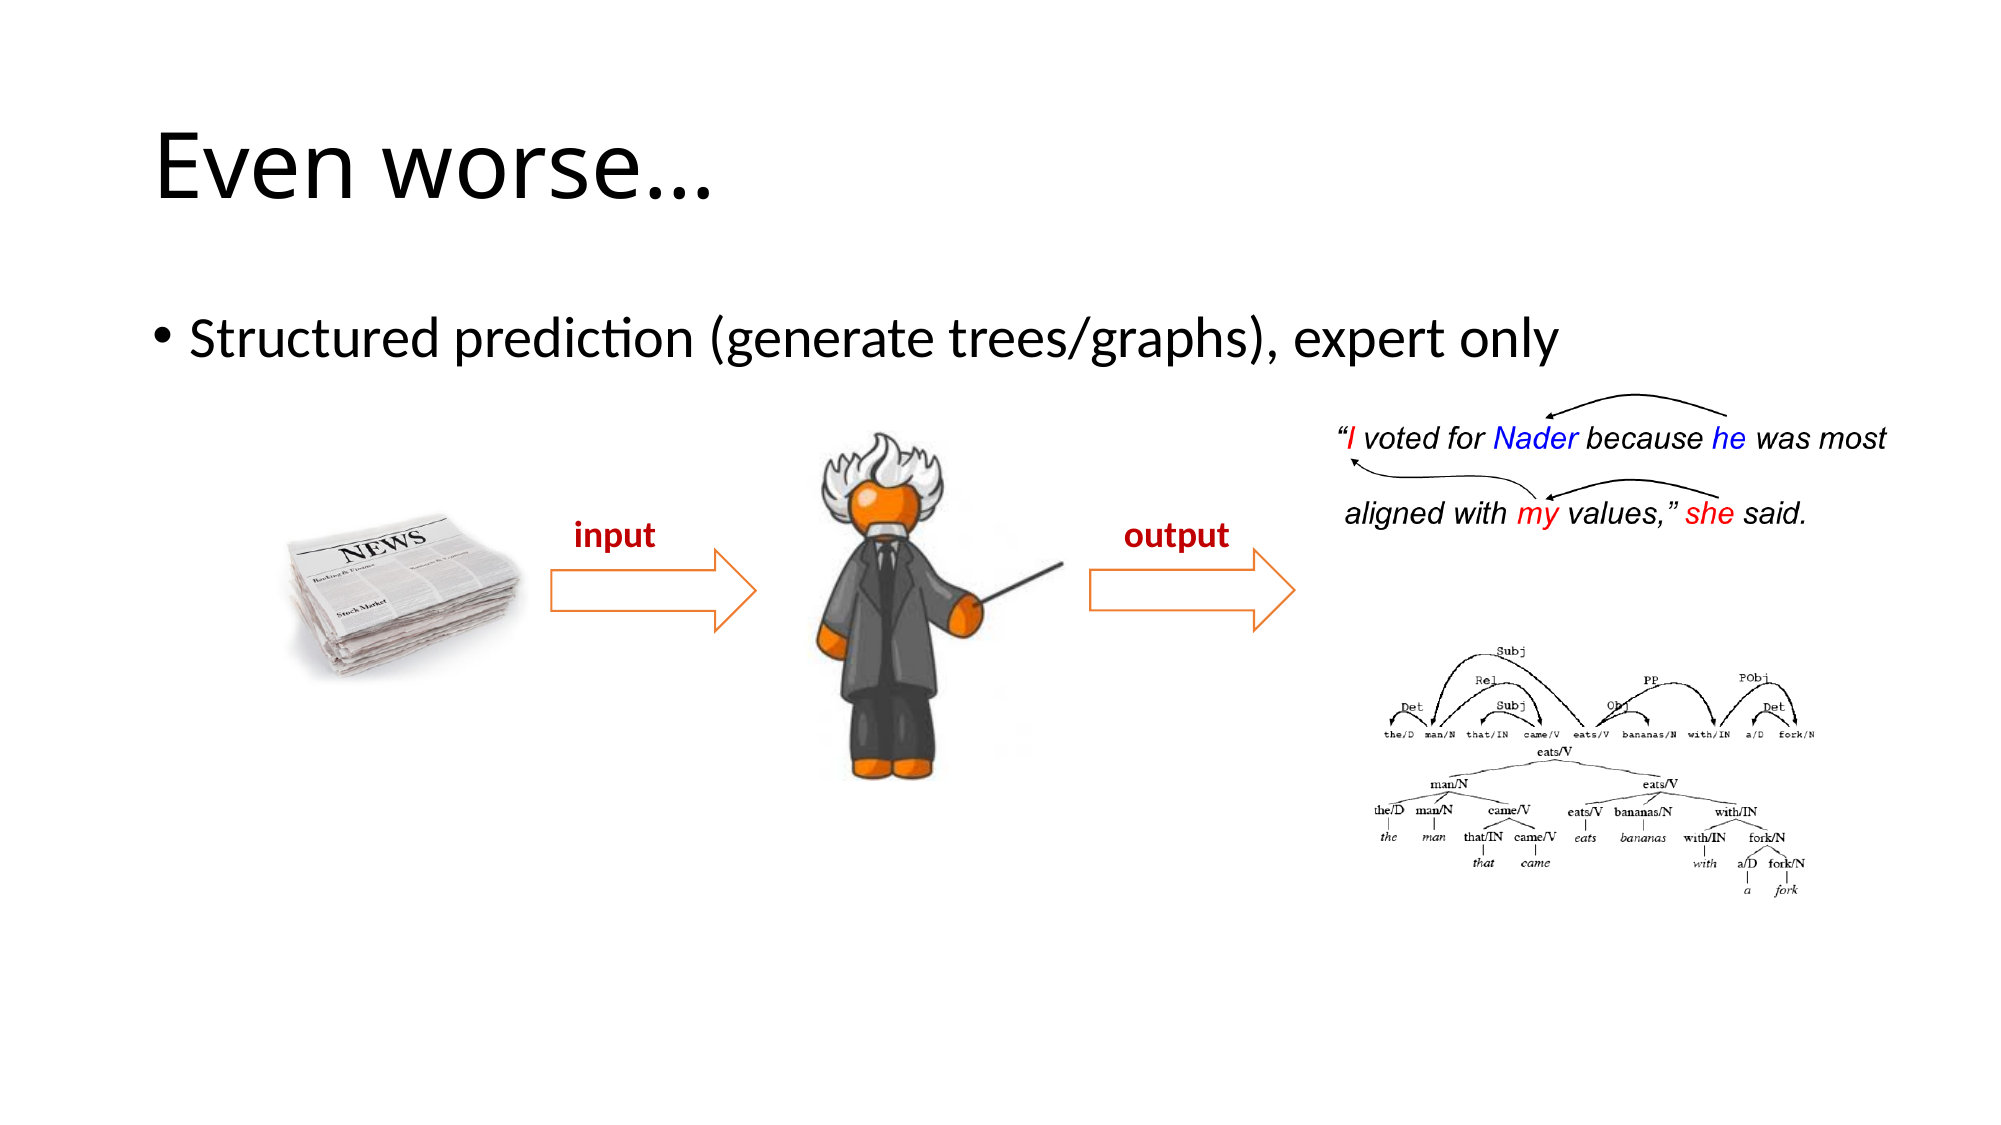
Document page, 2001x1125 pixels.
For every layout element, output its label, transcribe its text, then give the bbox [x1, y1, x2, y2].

list Structured prediction (generate trees/graphs), expert only [137, 299, 1863, 1014]
title Even worse… [137, 59, 1863, 278]
picture [275, 494, 529, 687]
text_box output [1109, 502, 1395, 562]
text_box input [559, 502, 785, 562]
text_box [1089, 562, 1297, 634]
picture [785, 430, 1069, 781]
text_box [550, 562, 758, 634]
picture [1349, 625, 1848, 906]
picture [1316, 393, 1948, 550]
